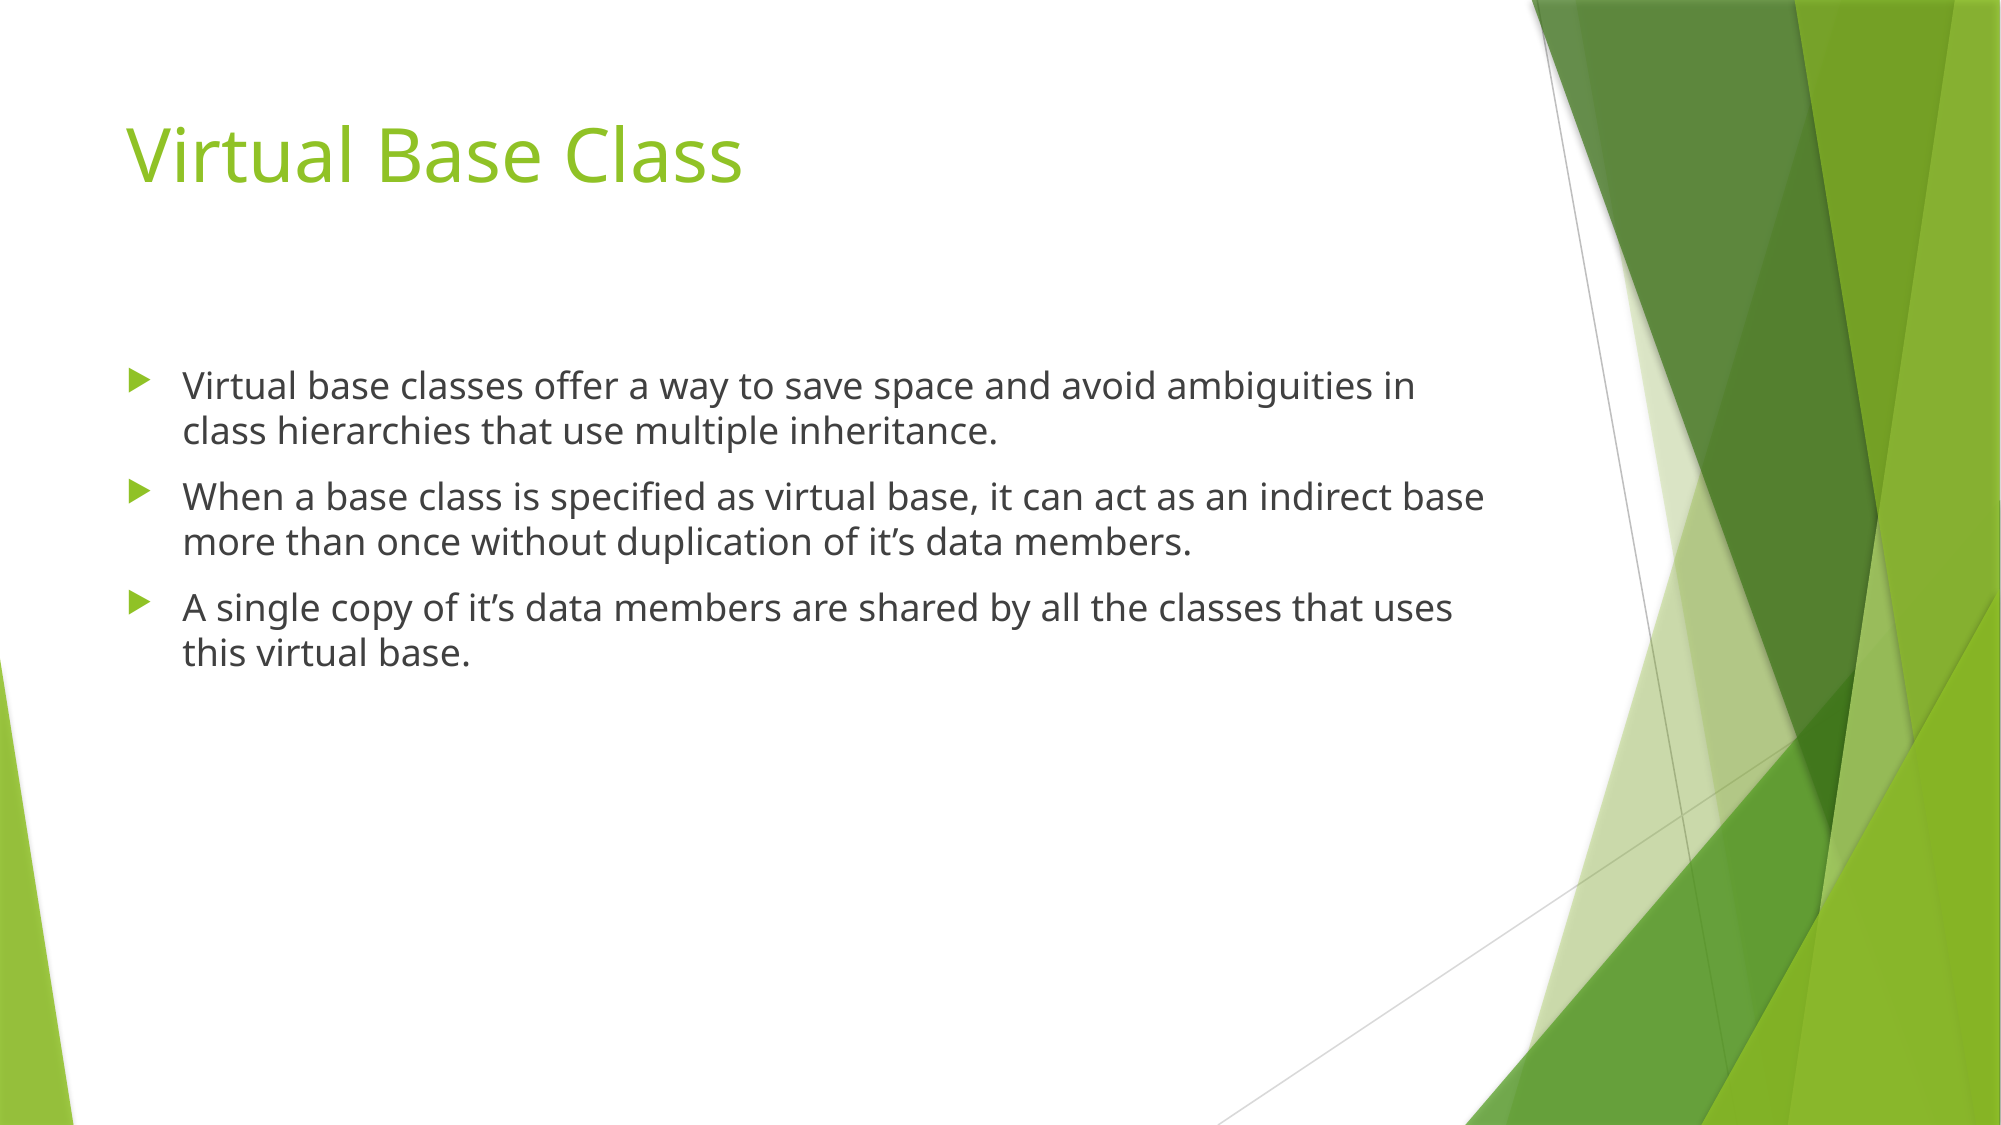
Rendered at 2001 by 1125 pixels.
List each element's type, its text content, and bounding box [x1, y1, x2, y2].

title Virtual Base Class [111, 99, 1522, 317]
list Virtual base classes offer a way to save space and avoid ambiguities in class hierarchies that use multiple inheritance. When a base class is specified as virtual base, it can act as an indirect base more than once without duplication of it’s data members. A single copy of it’s data members are shared by all the classes that uses this virtual base. [111, 354, 1522, 992]
